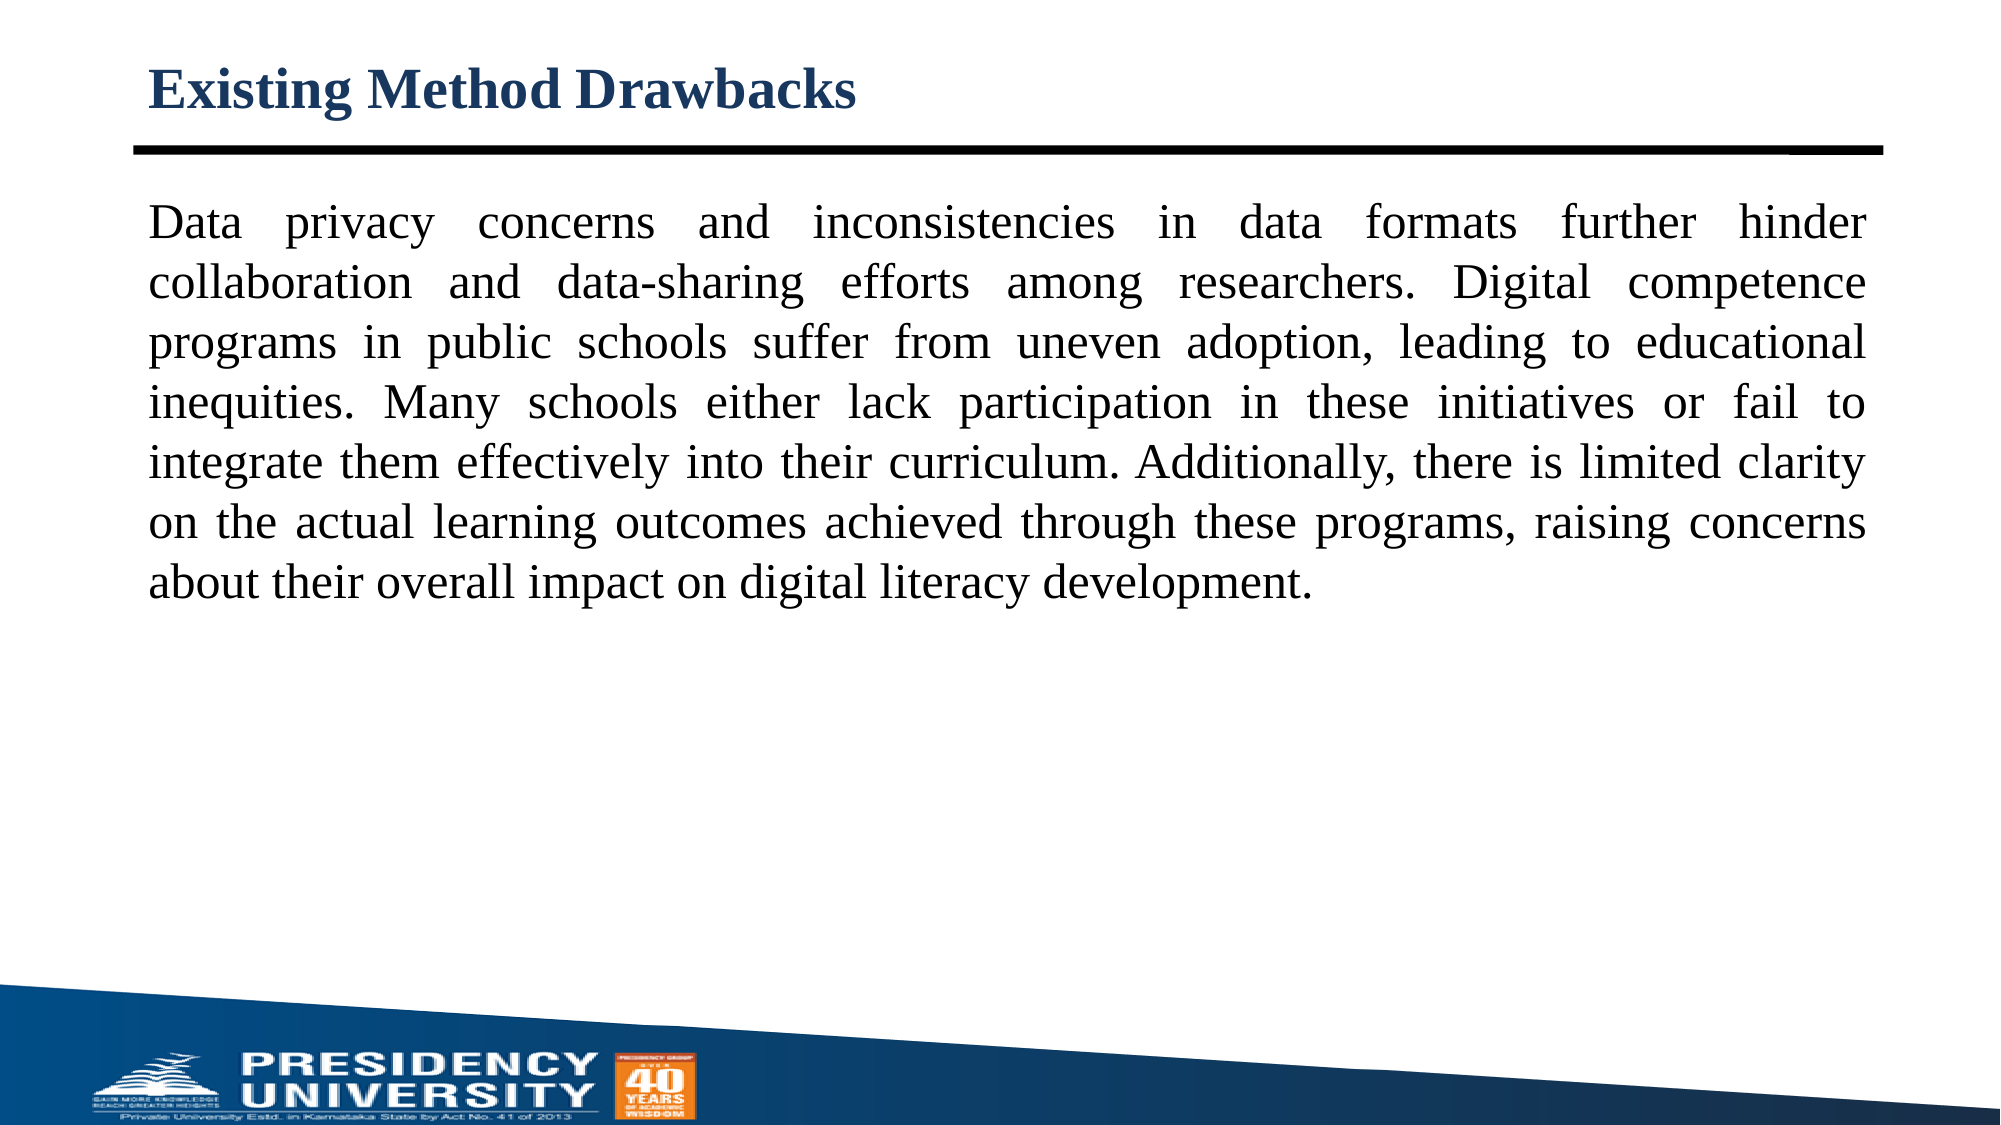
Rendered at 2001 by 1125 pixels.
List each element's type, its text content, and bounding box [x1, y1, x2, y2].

picture [0, 982, 2000, 1125]
list Data privacy concerns and inconsistencies in data formats further hinder collaboration and data-sharing efforts among researchers. Digital competence programs in public schools suffer from uneven adoption, leading to educational inequities. Many schools either lack participation in these initiatives or fail to integrate them effectively into their curriculum. Additionally, there is limited clarity on the actual learning outcomes achieved through these programs, raising concerns about their overall impact on digital literacy development. [133, 181, 1884, 994]
title Existing Method Drawbacks [133, 45, 1884, 125]
